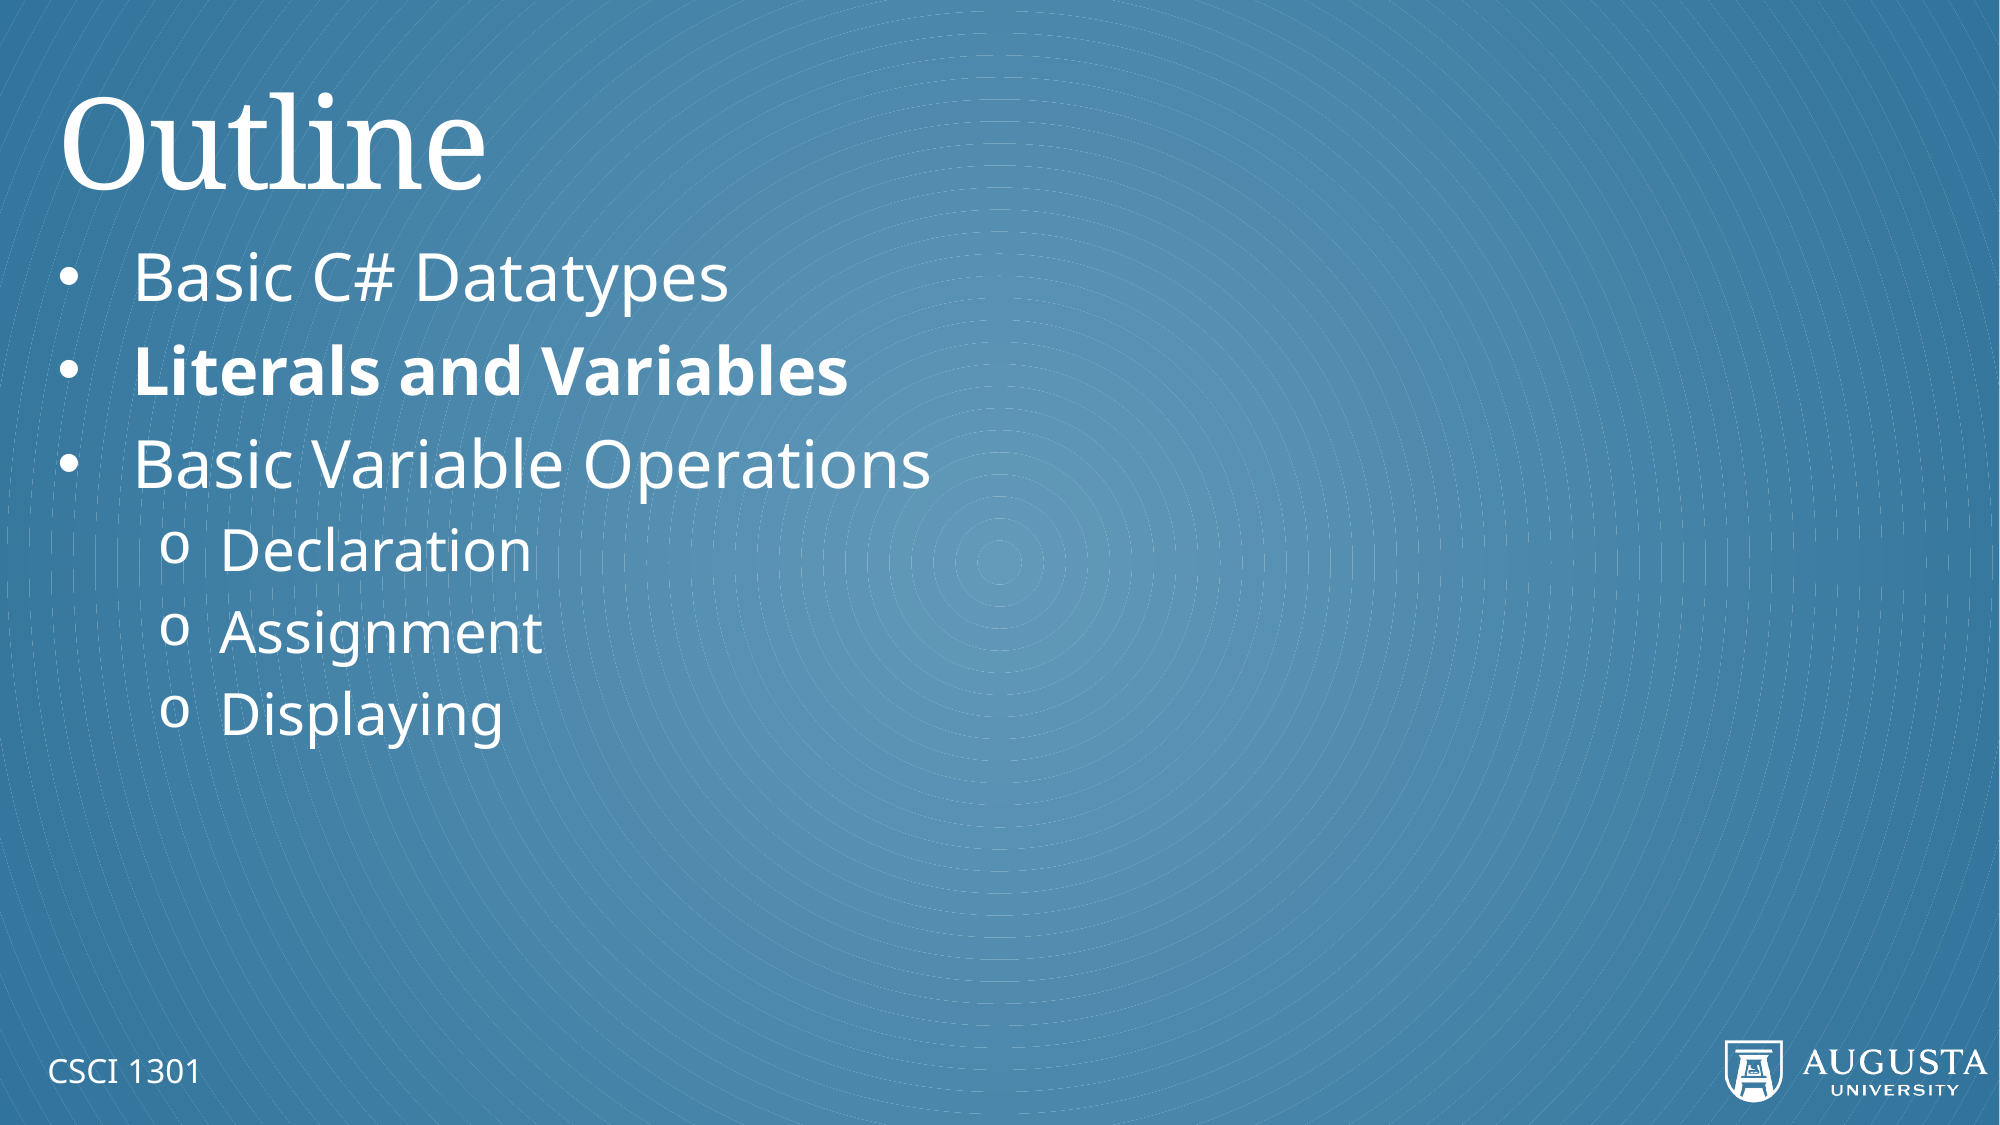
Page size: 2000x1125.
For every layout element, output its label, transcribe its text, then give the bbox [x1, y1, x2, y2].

footer CSCI 1301 [37, 1042, 660, 1103]
list Basic C# Datatypes Literals and Variables Basic Variable Operations Declaration Assignment Displaying [37, 224, 1963, 1005]
picture [1712, 999, 2000, 1125]
title Outline [37, 37, 1963, 224]
